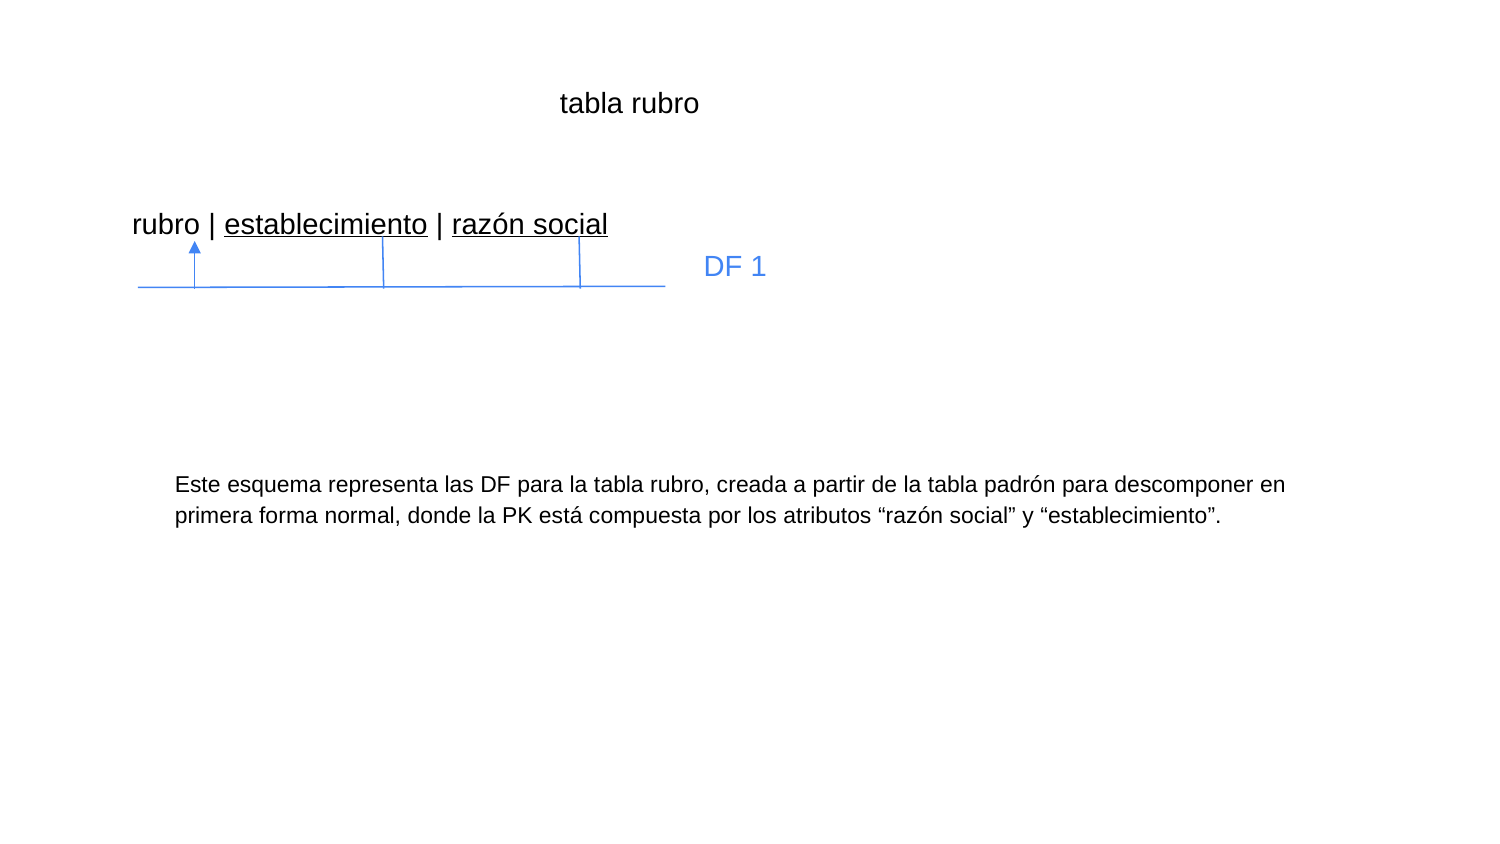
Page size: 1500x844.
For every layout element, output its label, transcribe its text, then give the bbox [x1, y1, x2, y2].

text_box Este esquema representa las DF para la tabla rubro, creada a partir de la tabla padrón para descomponer en primera forma normal, donde la PK está compuesta por los atributos “razón social” y “establecimiento”. [159, 450, 1332, 544]
text_box tabla rubro [544, 69, 1213, 170]
text_box DF 1 [688, 231, 1357, 297]
text_box rubro | establecimiento | razón social [117, 190, 718, 255]
